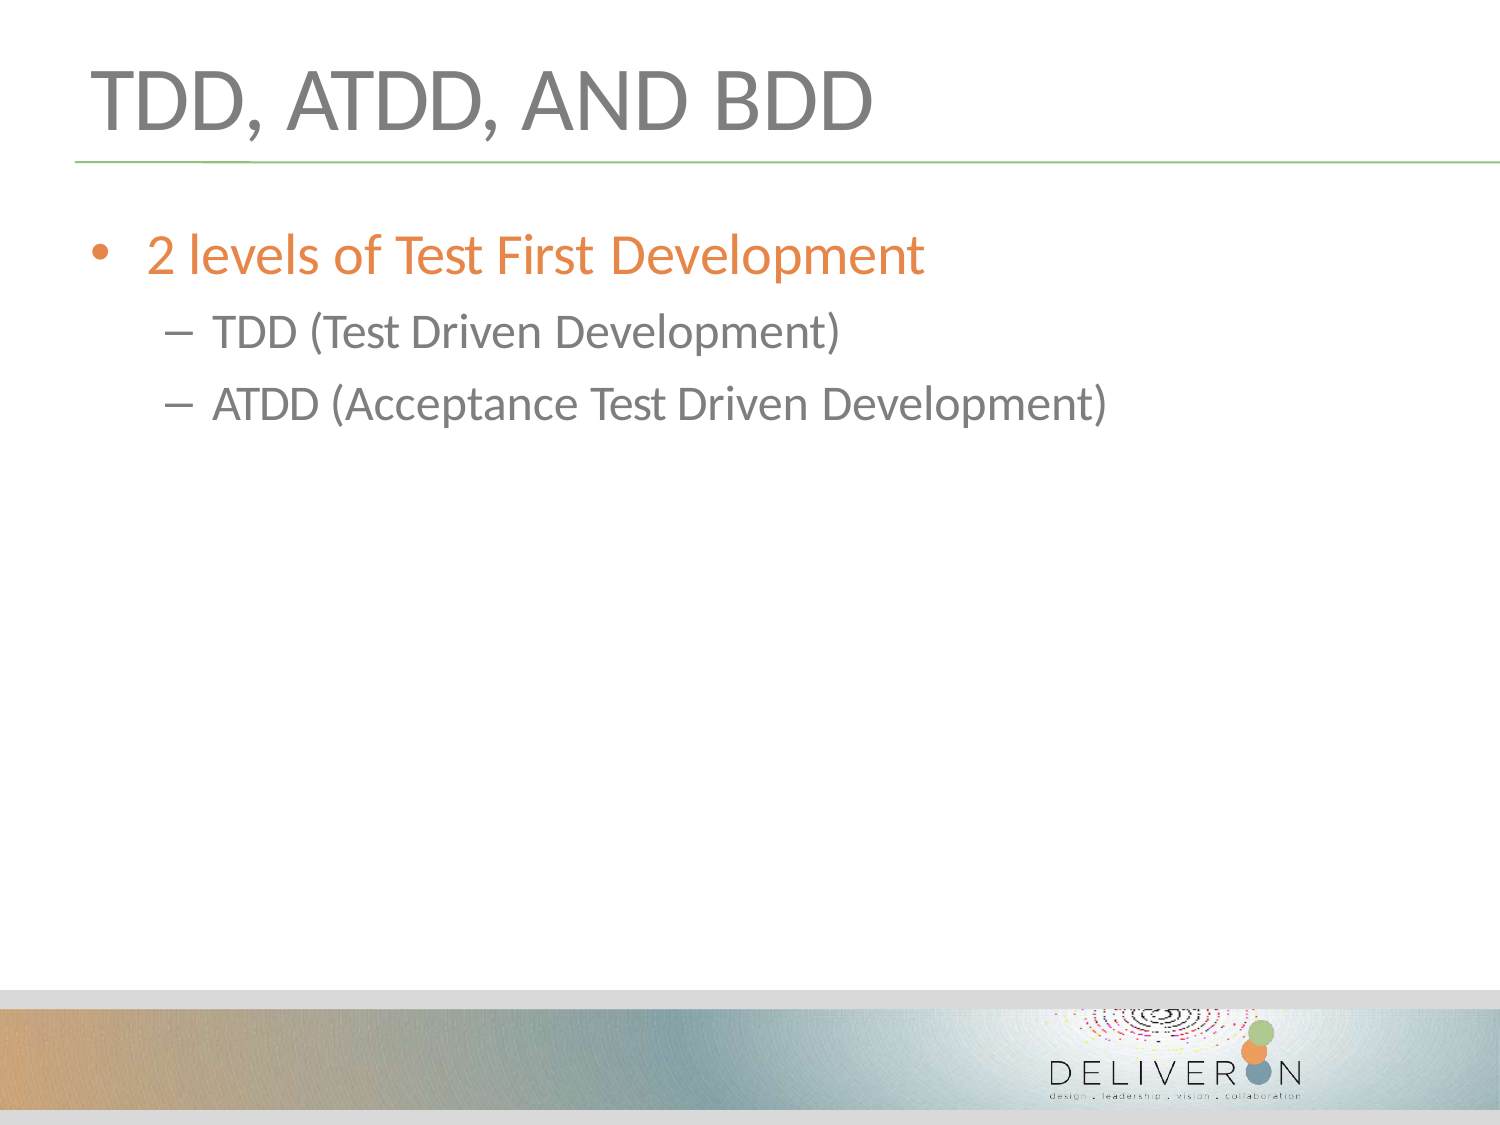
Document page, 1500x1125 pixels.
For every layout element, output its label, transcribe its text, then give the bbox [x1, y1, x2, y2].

title TDD, ATDD, AND BDD [87, 36, 890, 199]
picture [0, 1009, 1500, 1110]
text_box 2 levels of Test First Development TDD (Test Driven Development) ATDD (Acceptance Test Driven Development) [87, 199, 1123, 431]
